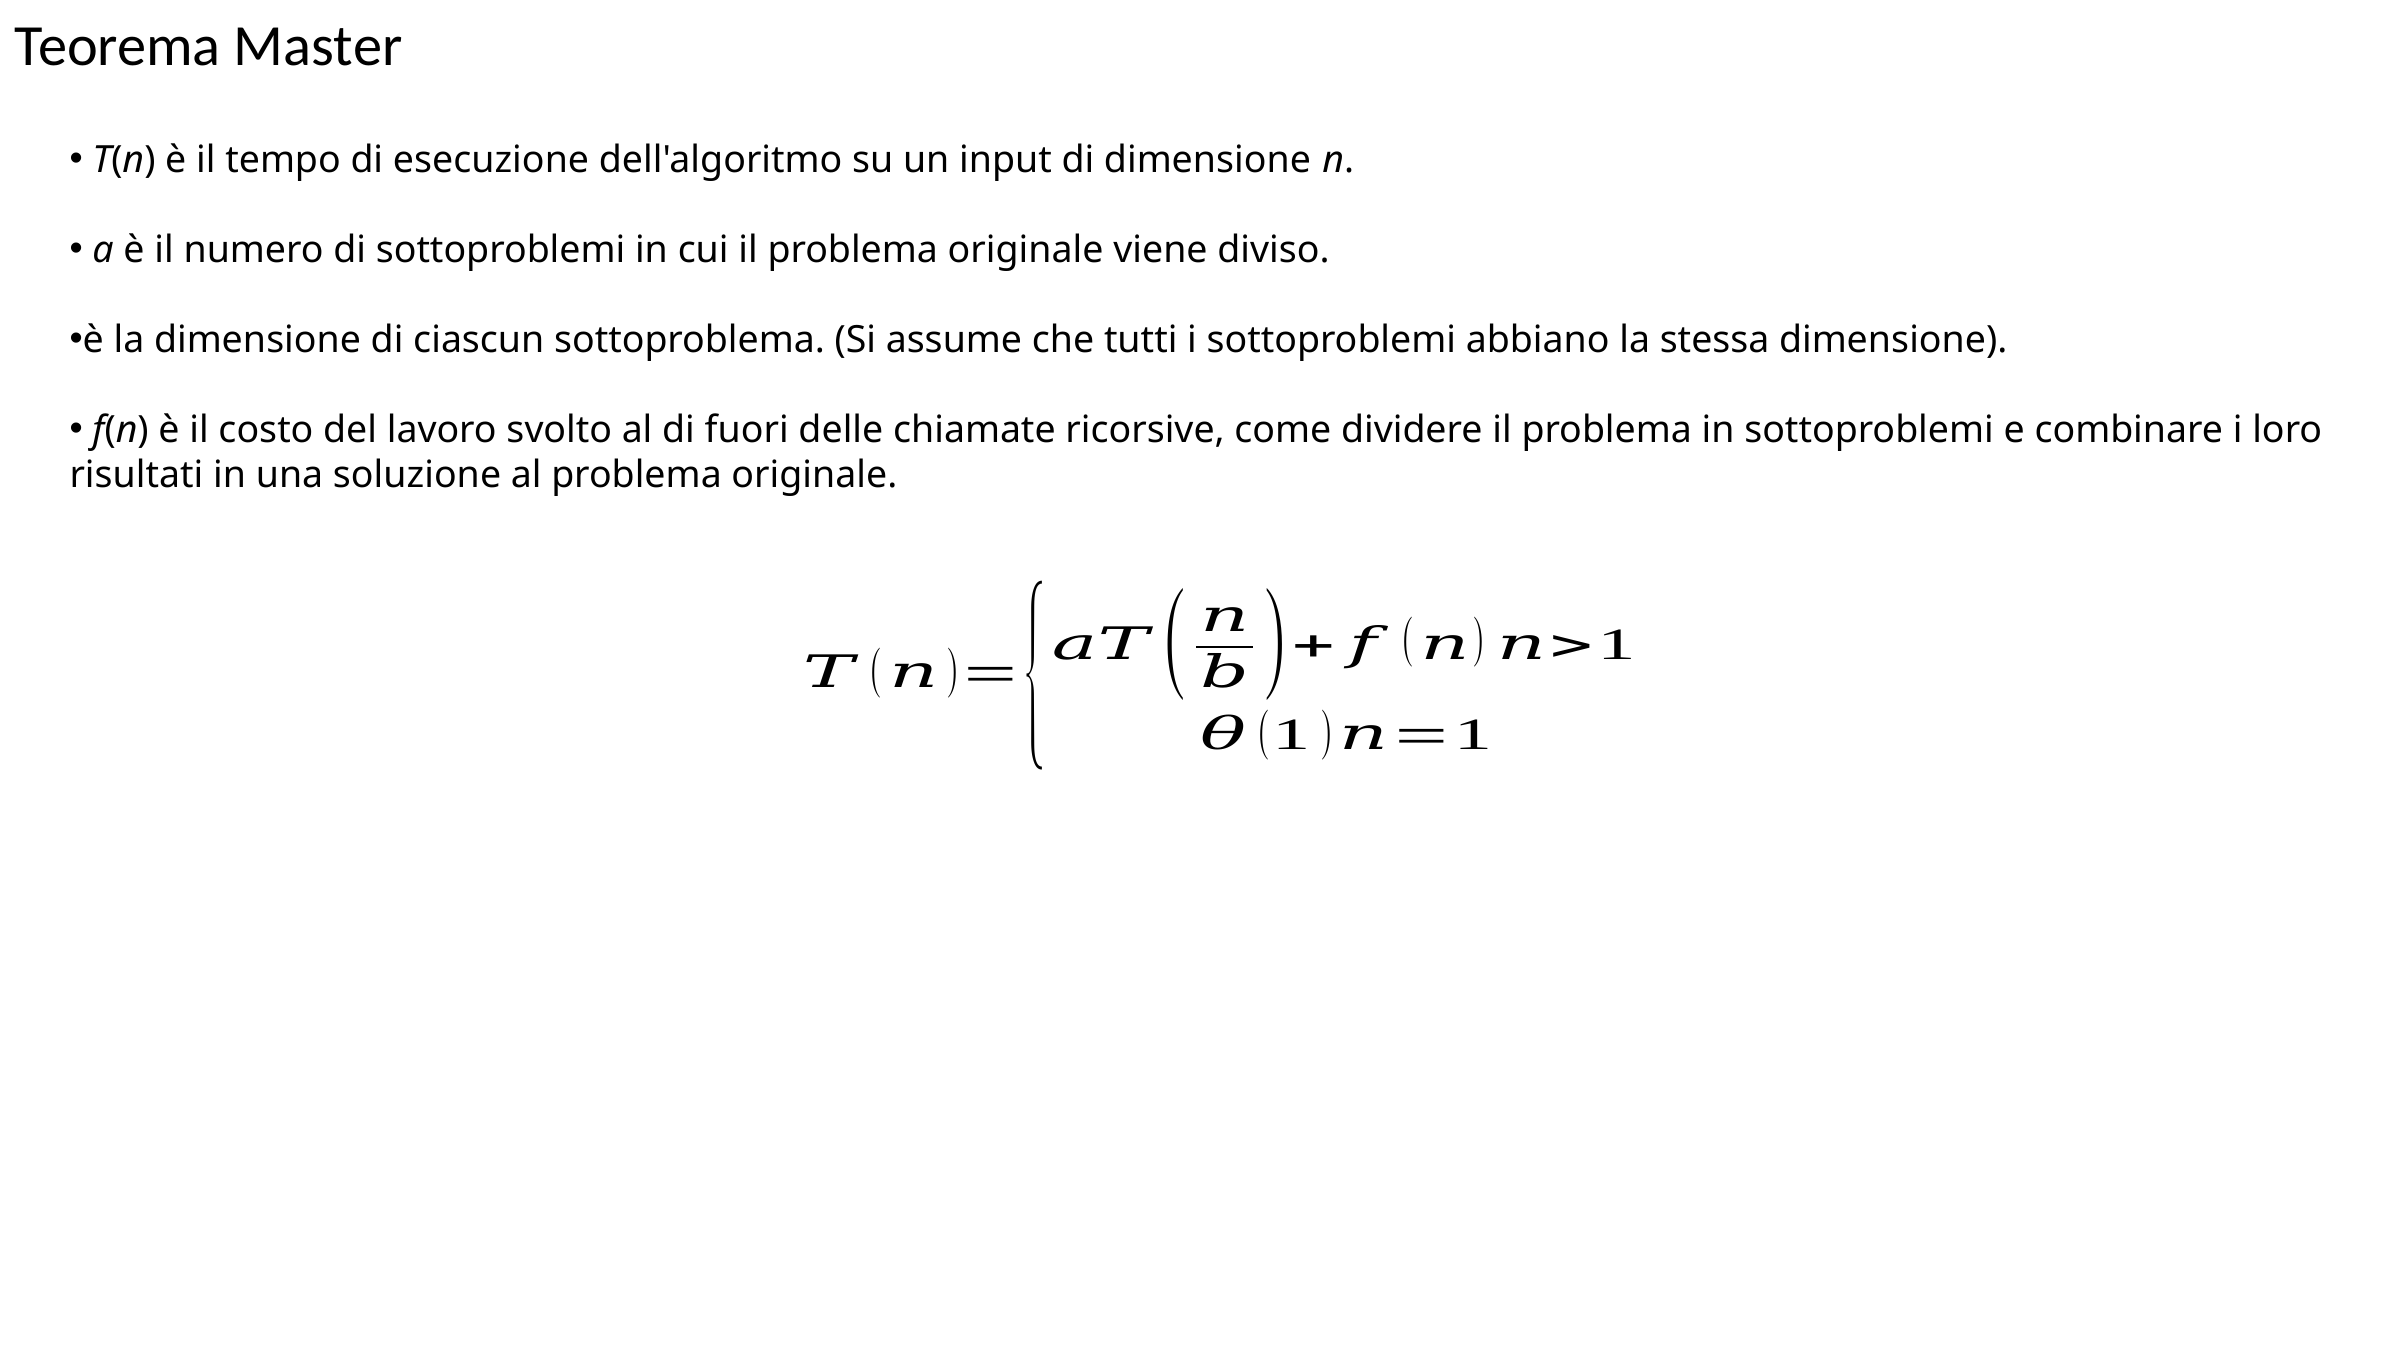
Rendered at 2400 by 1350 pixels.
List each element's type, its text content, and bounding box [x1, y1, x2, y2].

text_box Teorema Master [0, 0, 645, 85]
